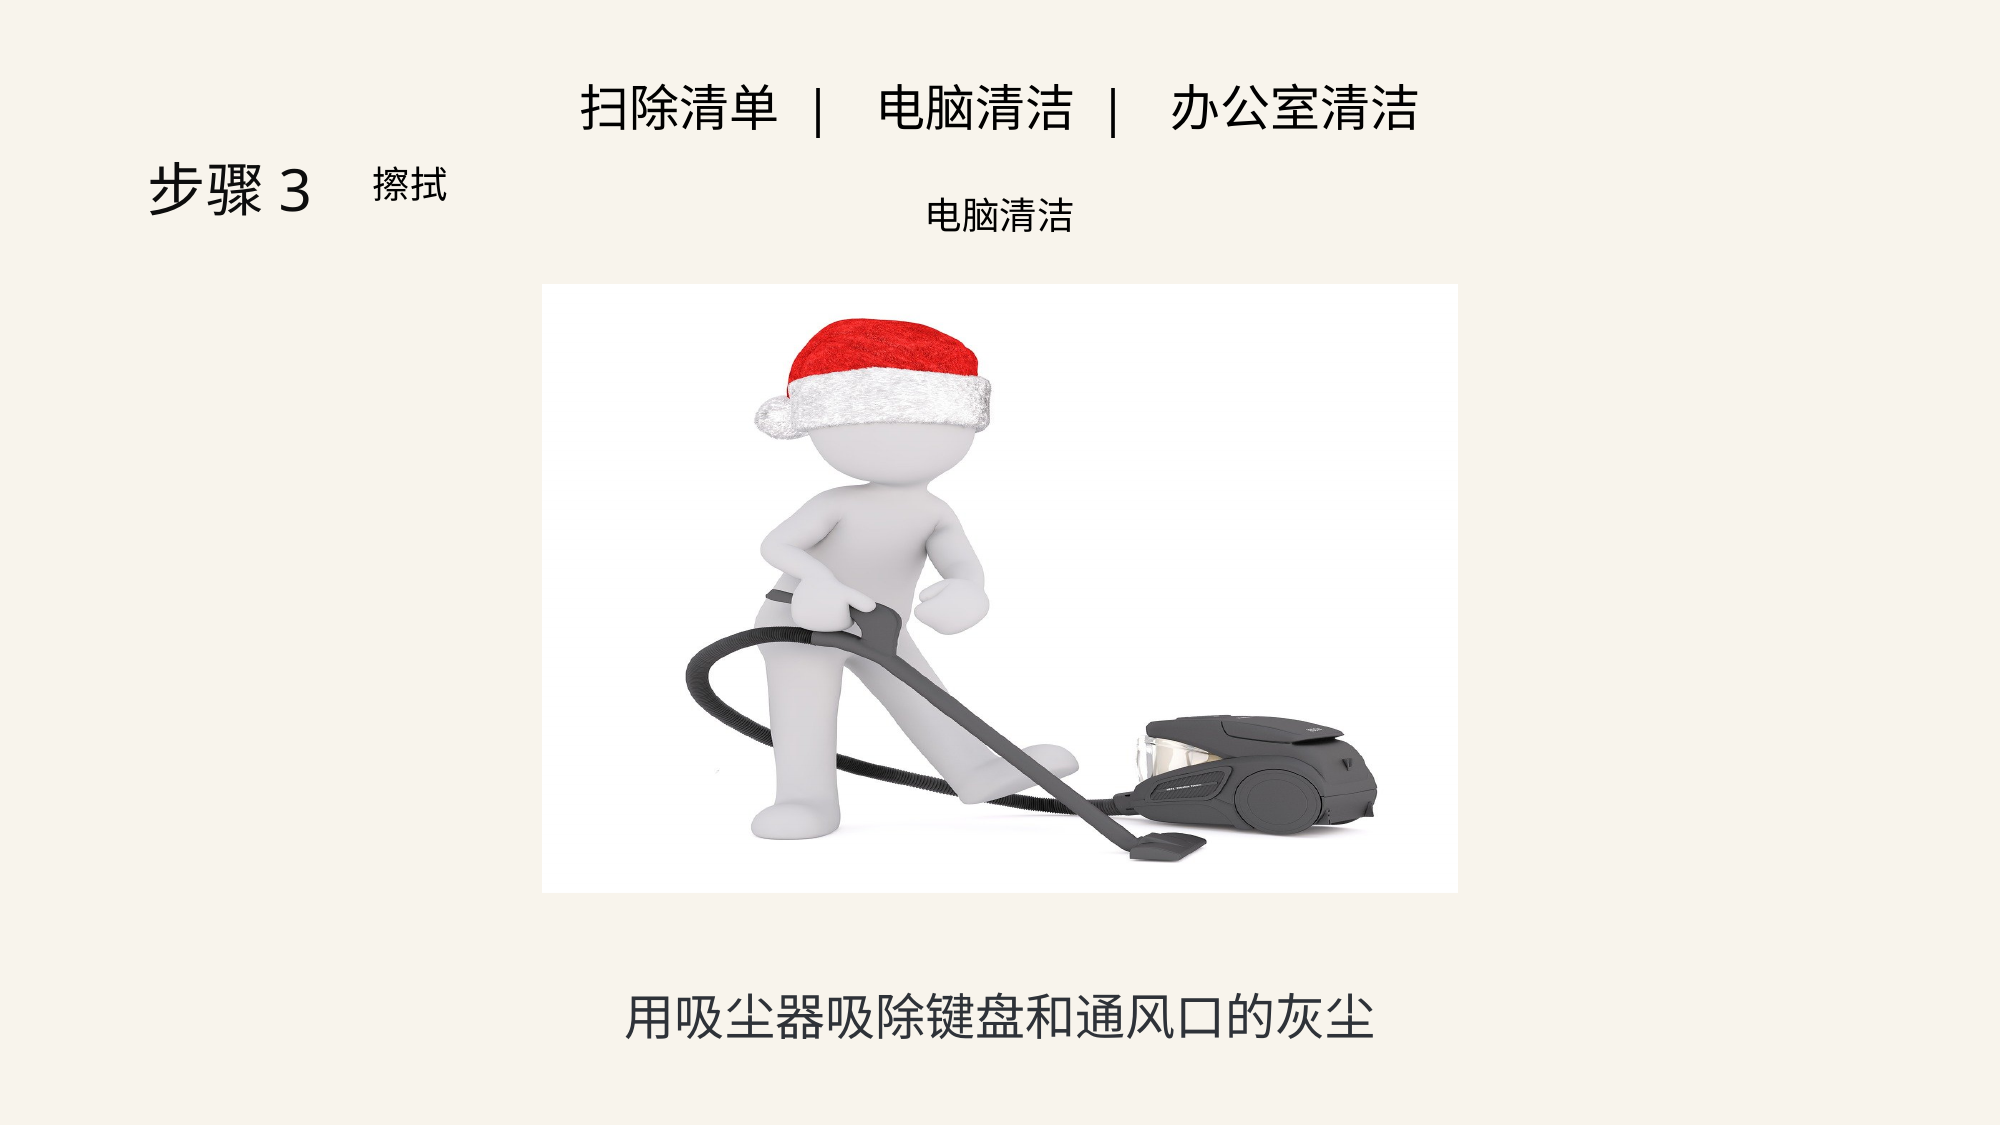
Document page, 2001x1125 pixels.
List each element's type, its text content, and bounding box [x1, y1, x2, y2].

text_box 步骤3 [133, 145, 358, 230]
text_box 扫除清单 | 电脑清洁 | 办公室清洁 [357, 69, 1643, 145]
picture [542, 284, 1458, 893]
text_box 擦拭 [357, 153, 710, 214]
text_box 用吸尘器吸除键盘和通风口的灰尘 [142, 978, 1858, 1053]
text_box 电脑清洁 [730, 184, 1270, 245]
